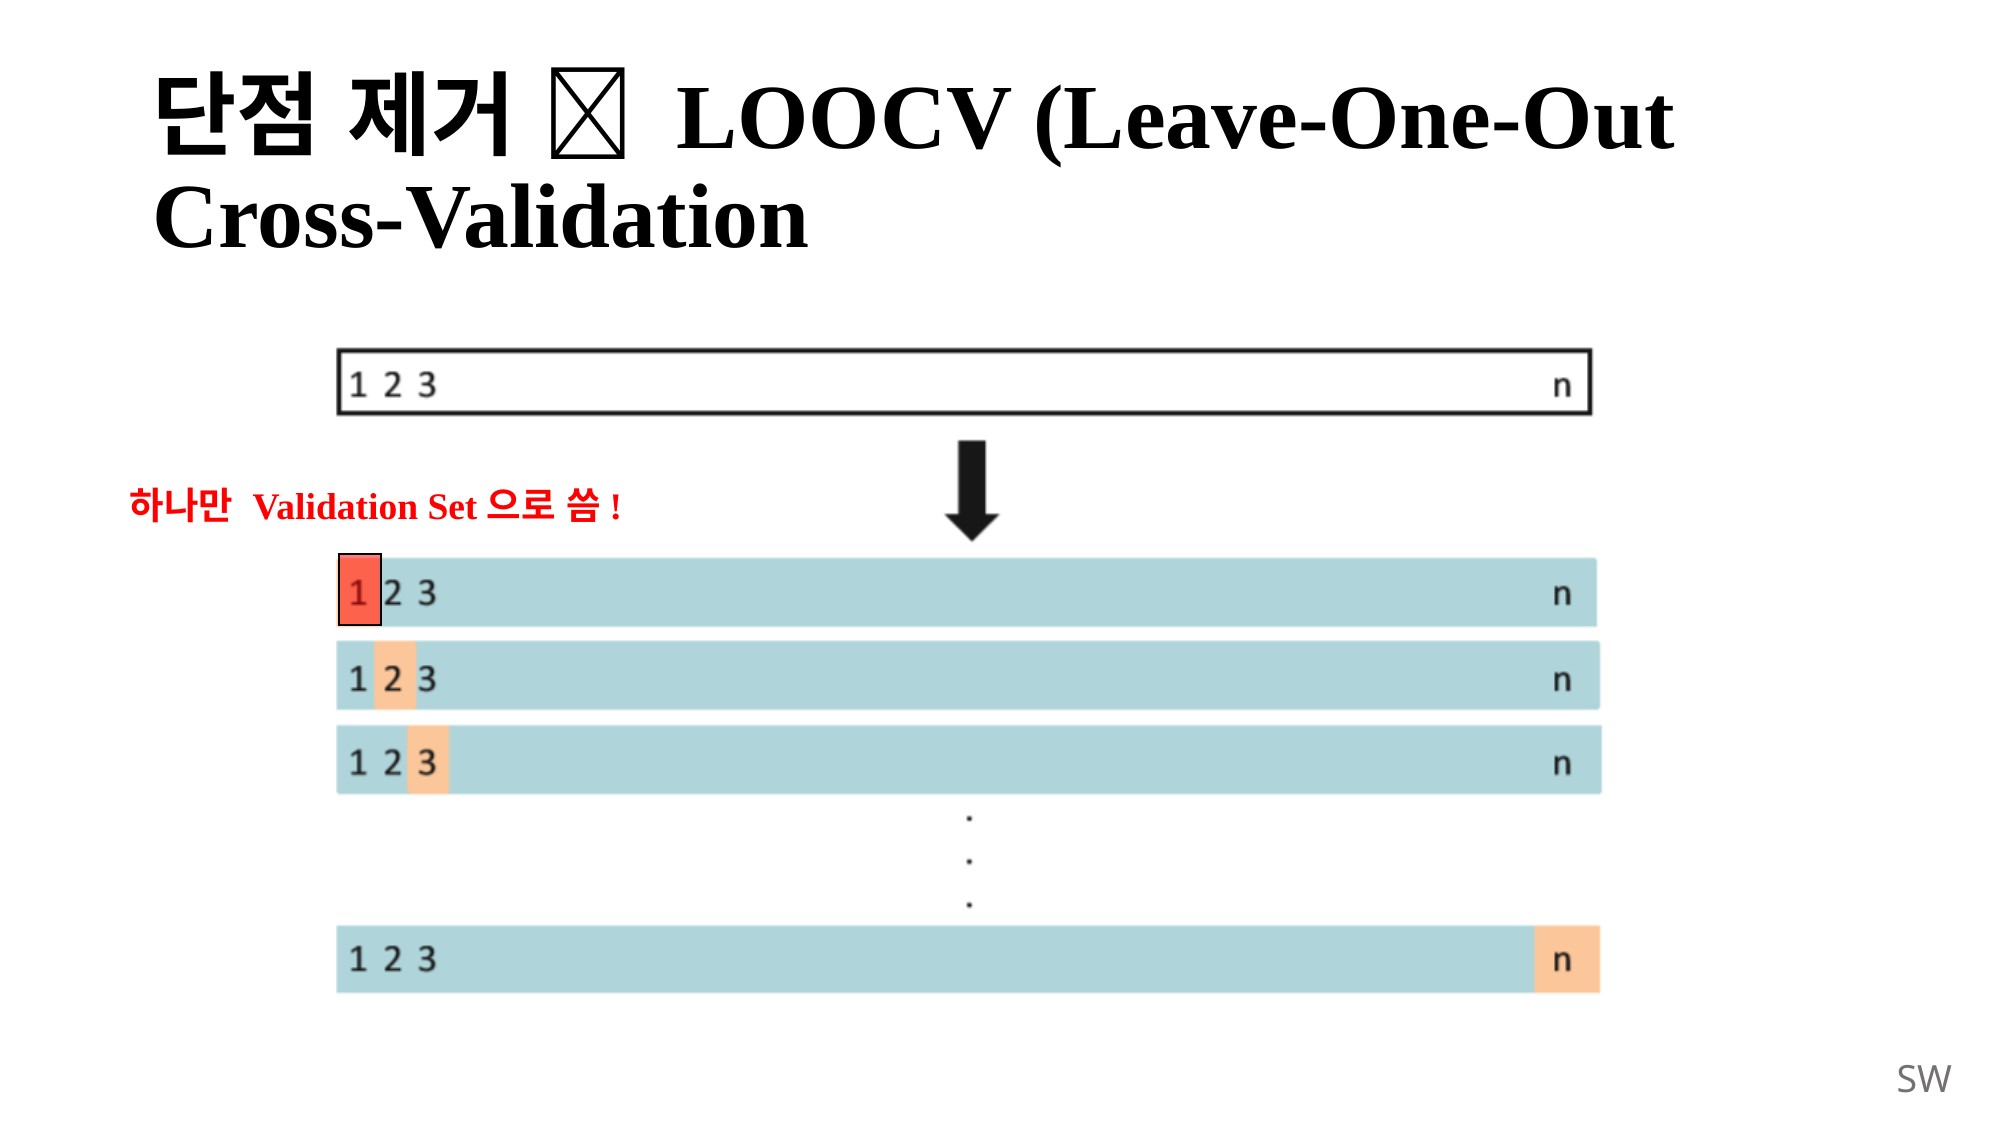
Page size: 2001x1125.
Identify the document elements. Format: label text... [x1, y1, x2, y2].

title 단점 제거  LOOCV (Leave-One-Out Cross-Validation [137, 59, 1863, 278]
picture [324, 337, 1611, 1002]
text_box 하나만 Validation Set으로 씀! [115, 474, 324, 535]
